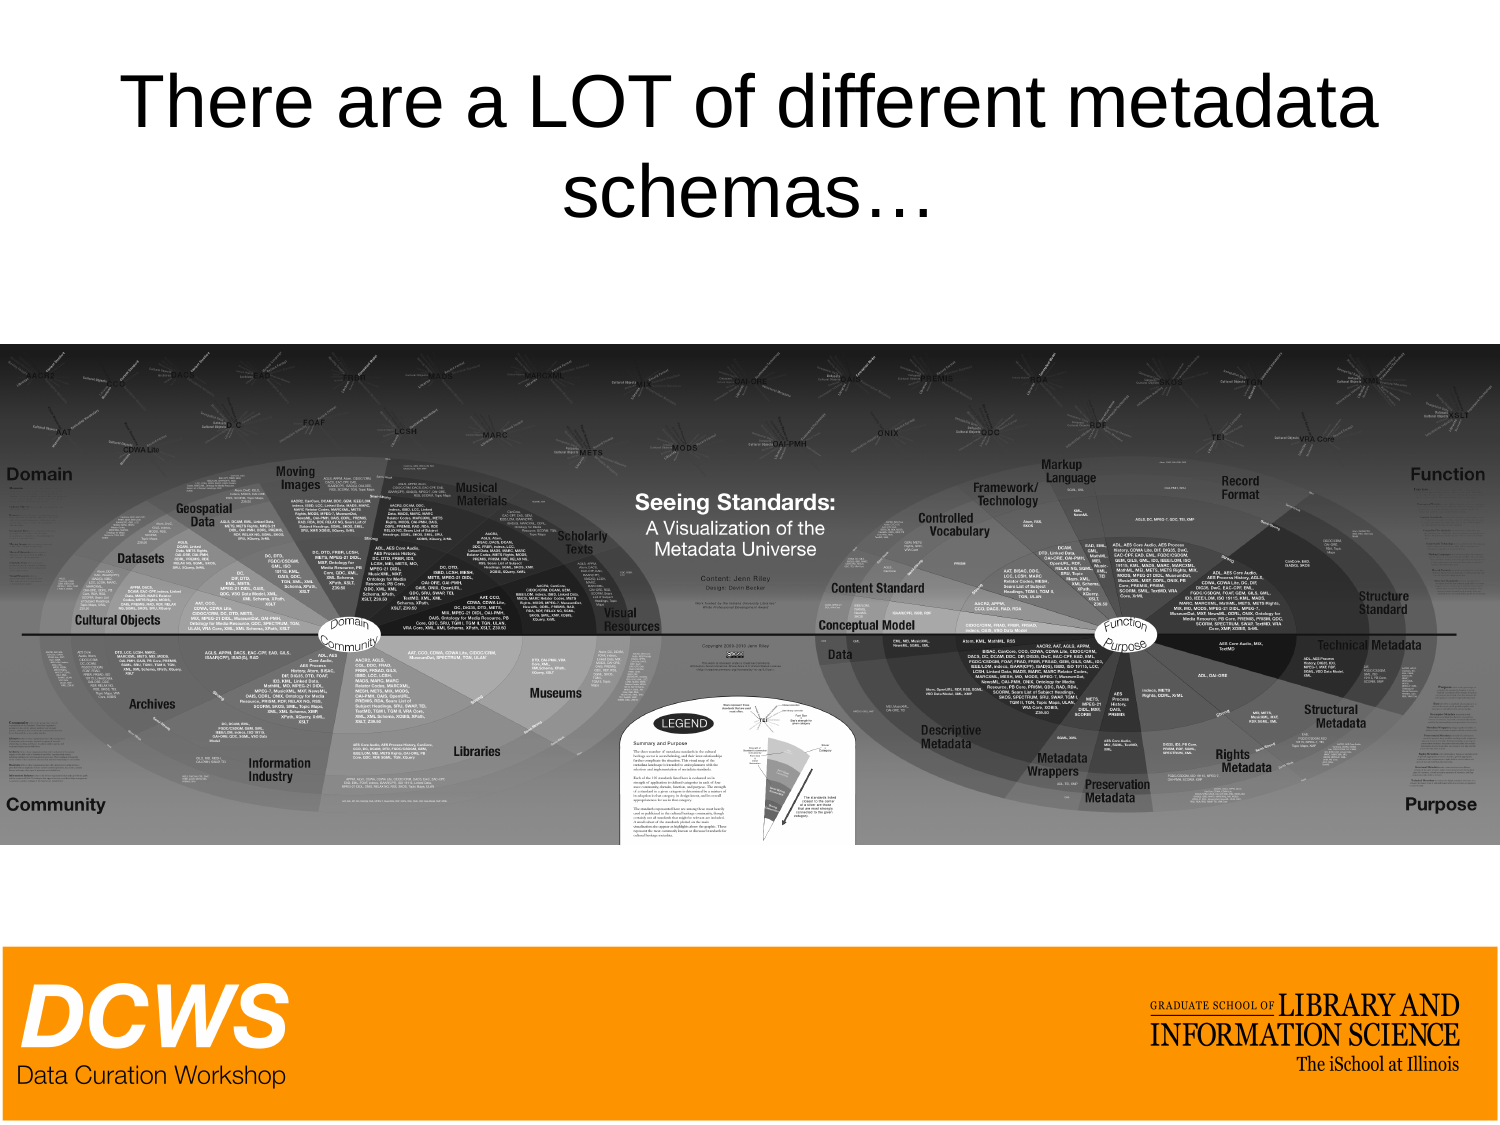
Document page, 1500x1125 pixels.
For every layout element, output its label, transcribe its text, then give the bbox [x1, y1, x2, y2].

text_box There are a LOT of different metadata schemas… [74, 45, 1425, 233]
picture [0, 344, 1500, 846]
picture [0, 944, 1500, 1123]
